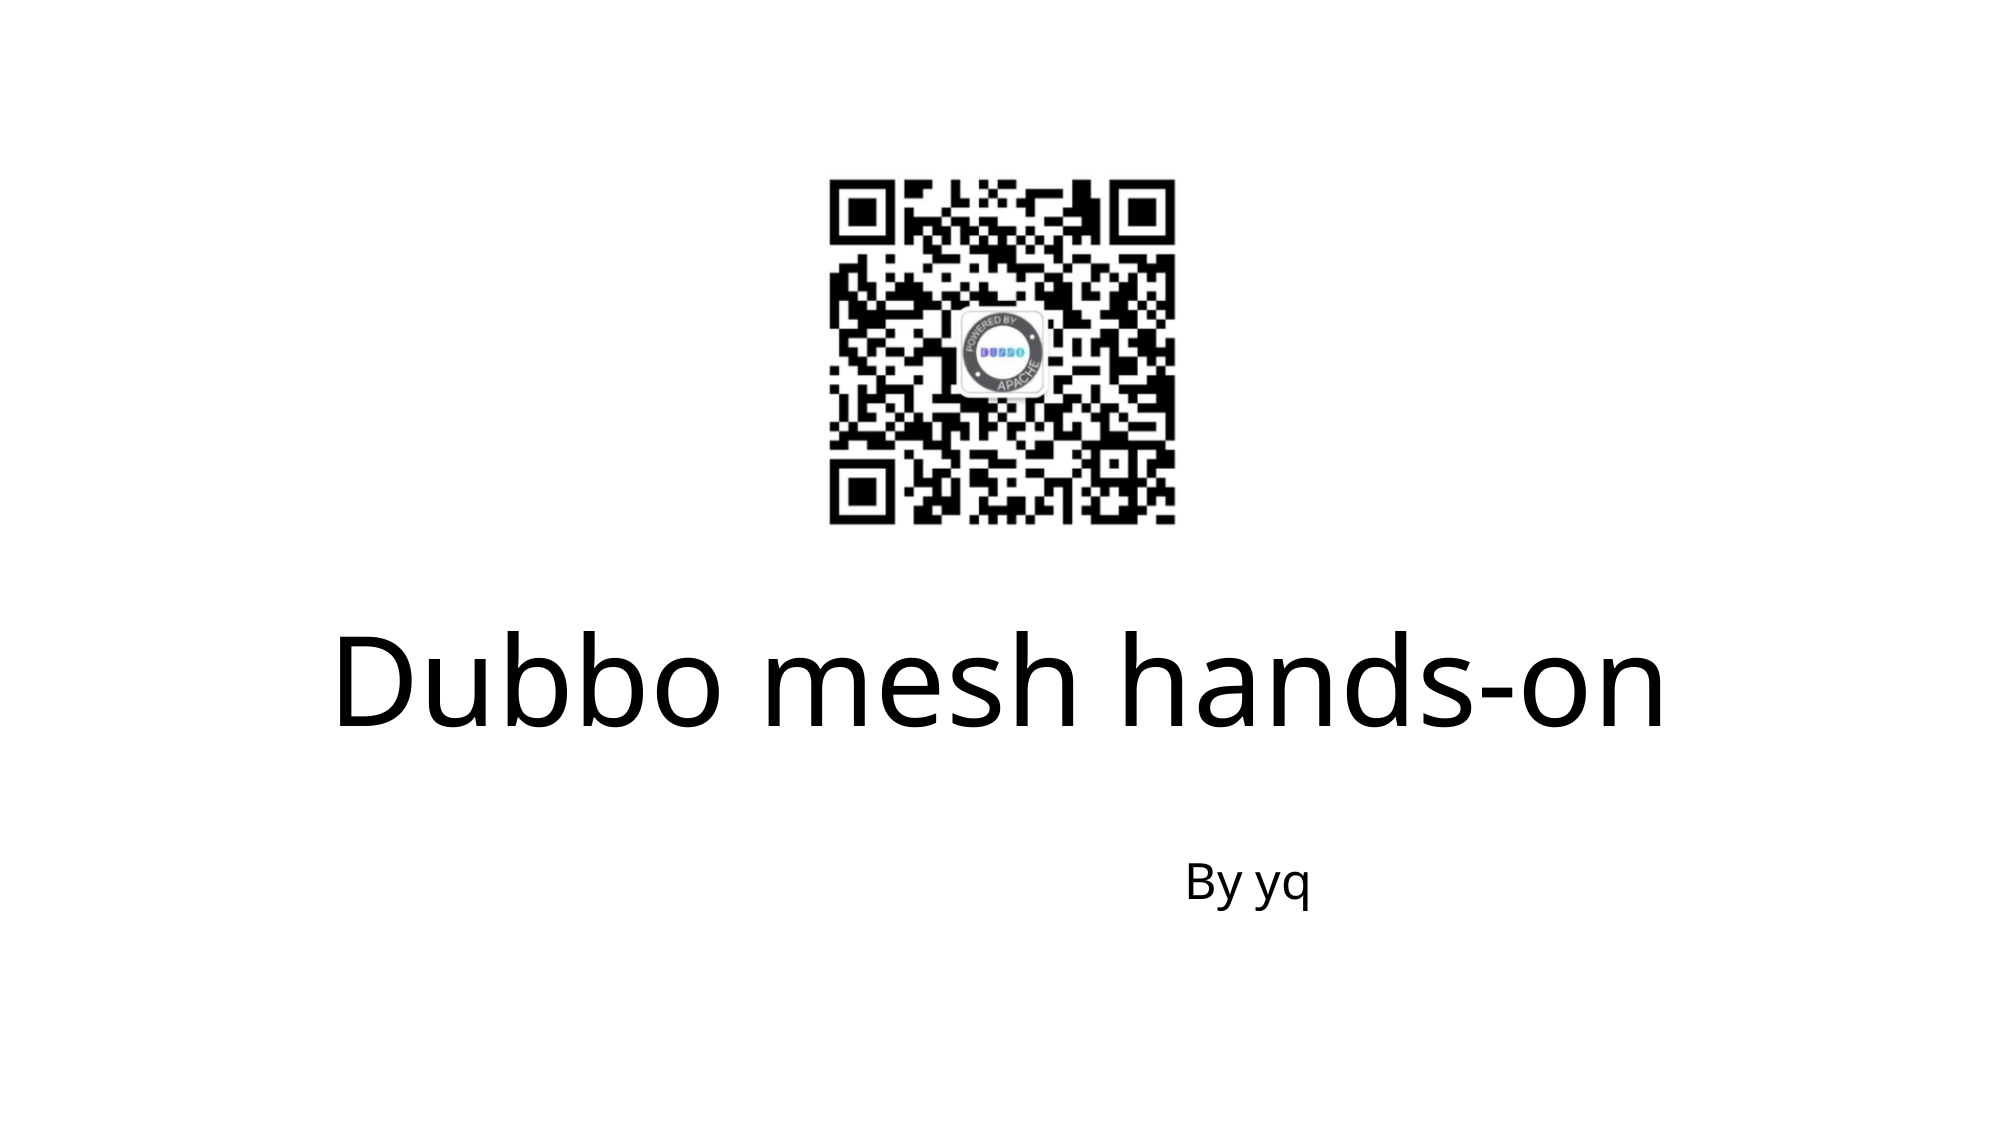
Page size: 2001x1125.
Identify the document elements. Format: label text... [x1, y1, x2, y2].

picture [790, 137, 1210, 566]
title Dubbo mesh hands-on [249, 369, 1750, 761]
subtitle By yq [498, 848, 1999, 1121]
